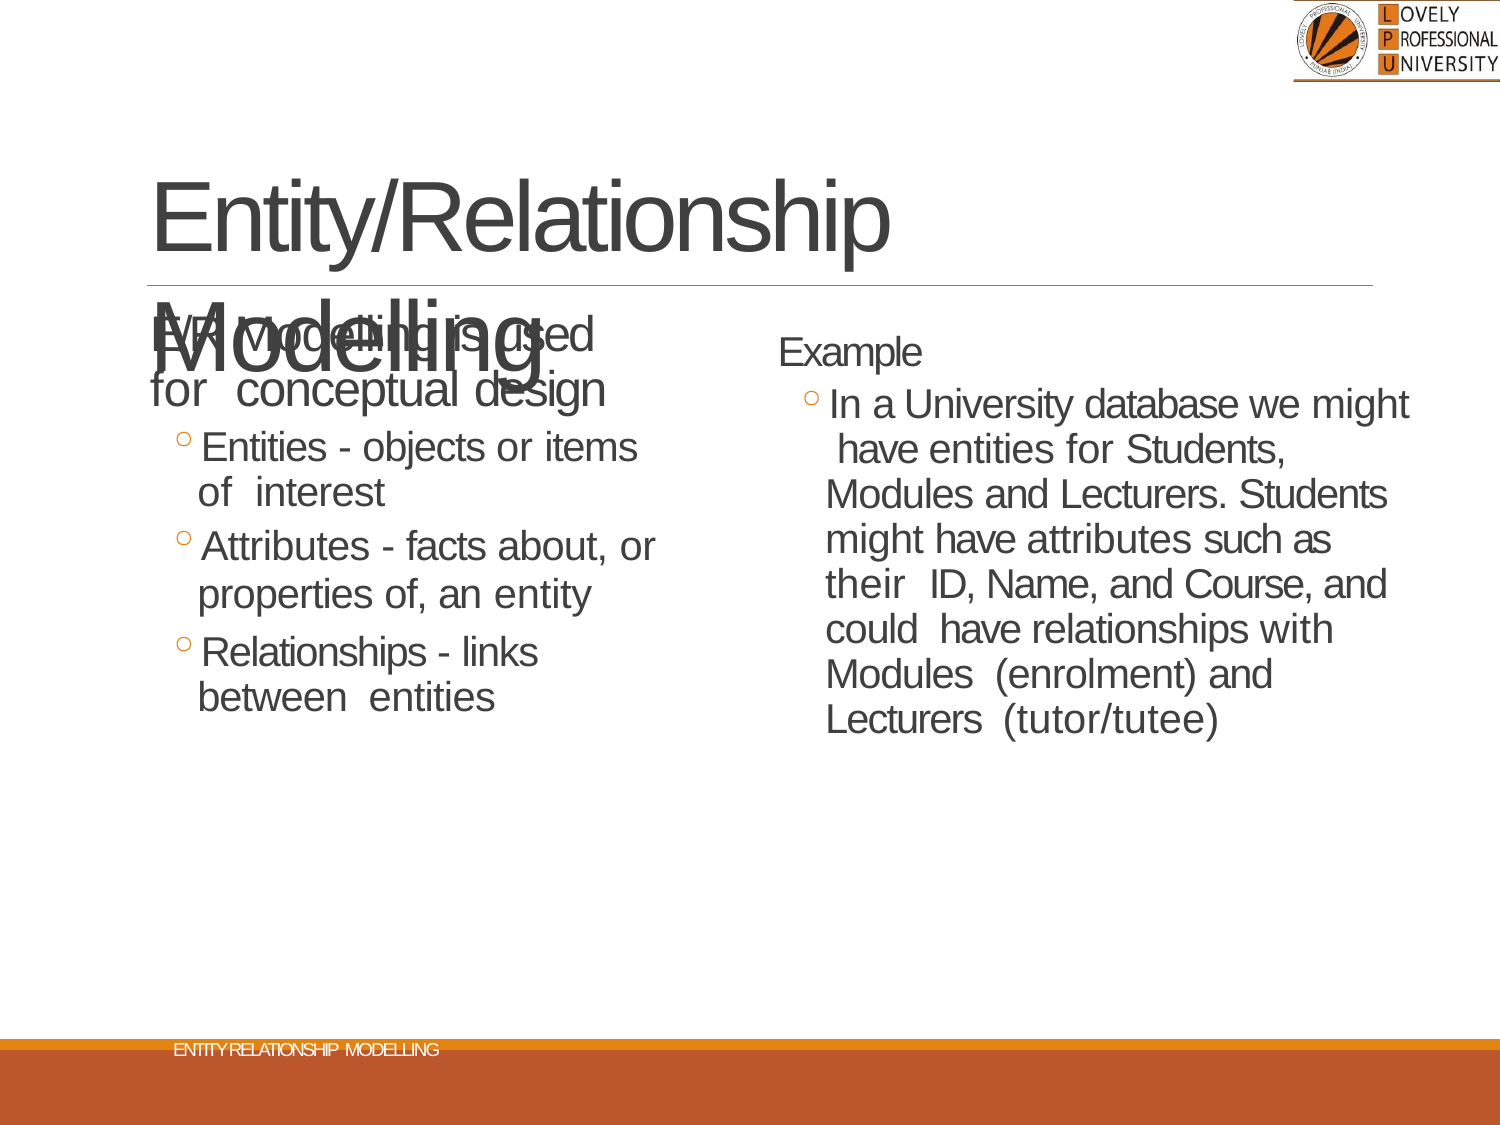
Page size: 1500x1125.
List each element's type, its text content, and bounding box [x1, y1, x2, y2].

text_box Example In a University database we might have entities for Students, Modules and Lecturers. Students might have attributes such as their ID, Name, and Course, and could have relationships with Modules (enrolment) and Lecturers (tutor/tutee) [775, 319, 1414, 744]
footer ENTITY RELATIONSHIP MODELLING [171, 1040, 442, 1125]
text_box [1293, 0, 1500, 82]
title Entity/Relationship Modelling [147, 149, 1311, 392]
text_box E/R Modelling is used for conceptual design Entities - objects or items of interest Attributes - facts about, or properties of, an entity Relationships - links between entities [147, 299, 692, 720]
